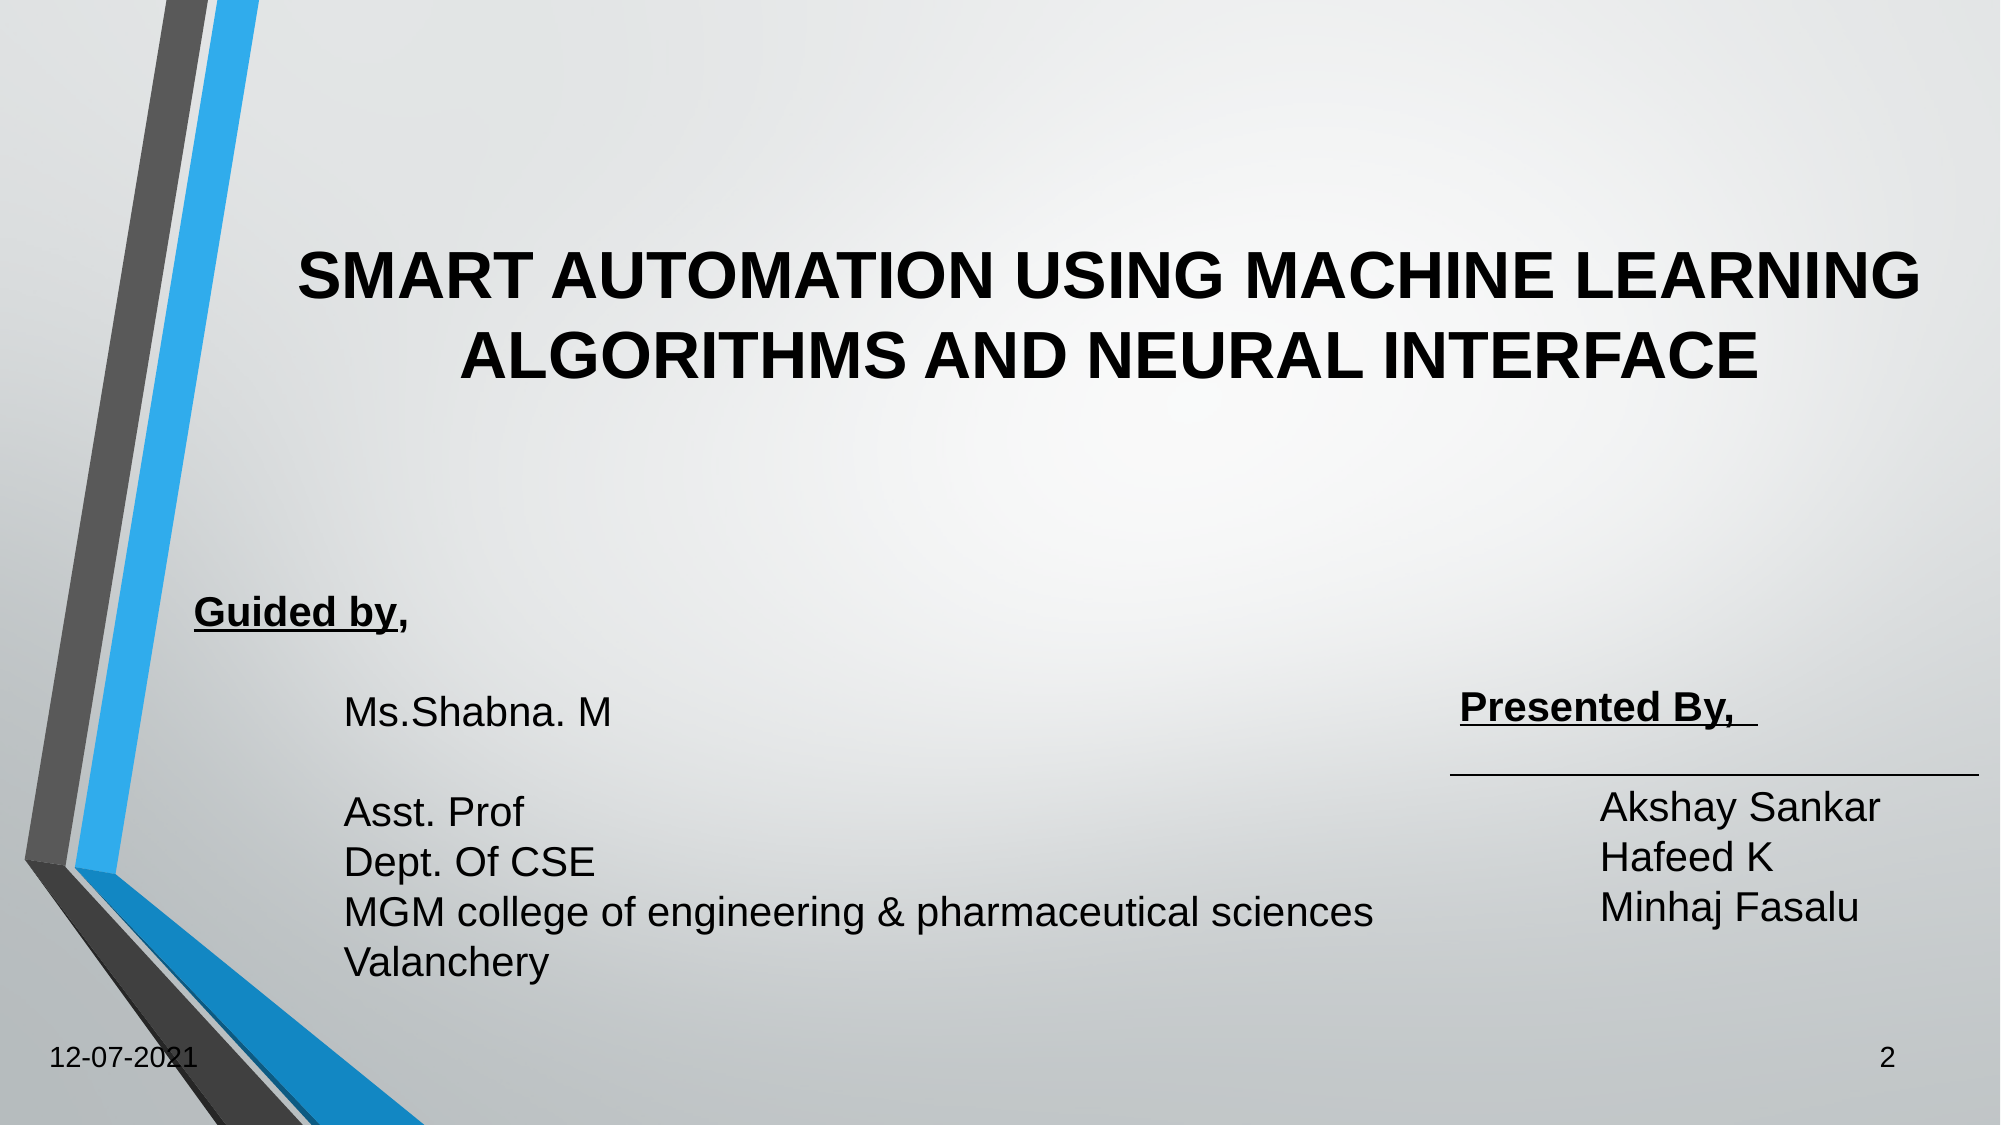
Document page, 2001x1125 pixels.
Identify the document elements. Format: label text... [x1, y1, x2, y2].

text_box Guided by, Ms.Shabna. M Asst. Prof Dept. Of CSE MGM college of engineering & pharmaceutical sciences Valanchery [178, 577, 1911, 993]
text_box Presented By, Akshay Sankar Hafeed K Minhaj Fasalu [1435, 672, 2000, 1033]
slide_number 2 [1820, 1033, 1911, 1087]
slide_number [34, 1025, 297, 1087]
title SMART AUTOMATION USING MACHINE LEARNING ALGORITHMS AND NEURAL INTERFACE [247, 203, 1973, 421]
